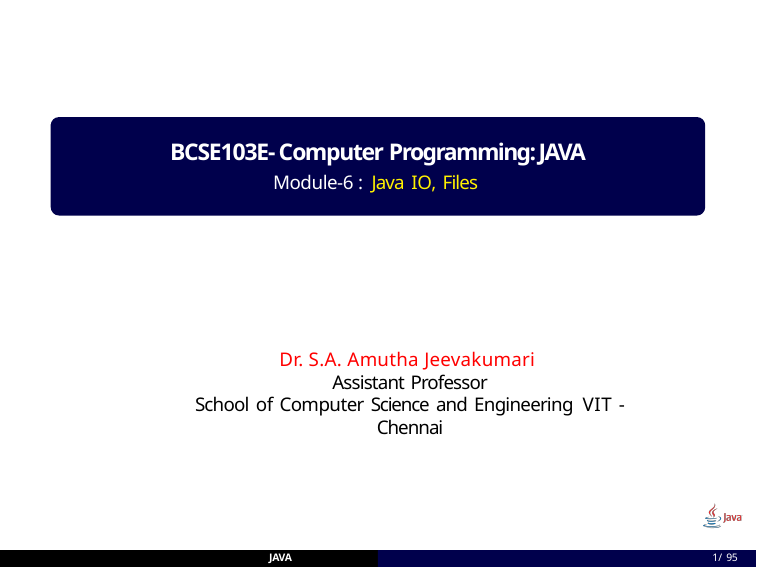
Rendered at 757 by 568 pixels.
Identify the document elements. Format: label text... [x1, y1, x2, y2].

text_box Dr. S.A. Amutha Jeevakumari Assistant Professor School of Computer Science and Engineering VIT - Chennai [165, 345, 654, 439]
title BCSE103E- Computer Programming: JAVA Module-6 : Java IO, Files [140, 129, 617, 233]
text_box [0, 549, 757, 568]
picture [699, 502, 747, 532]
